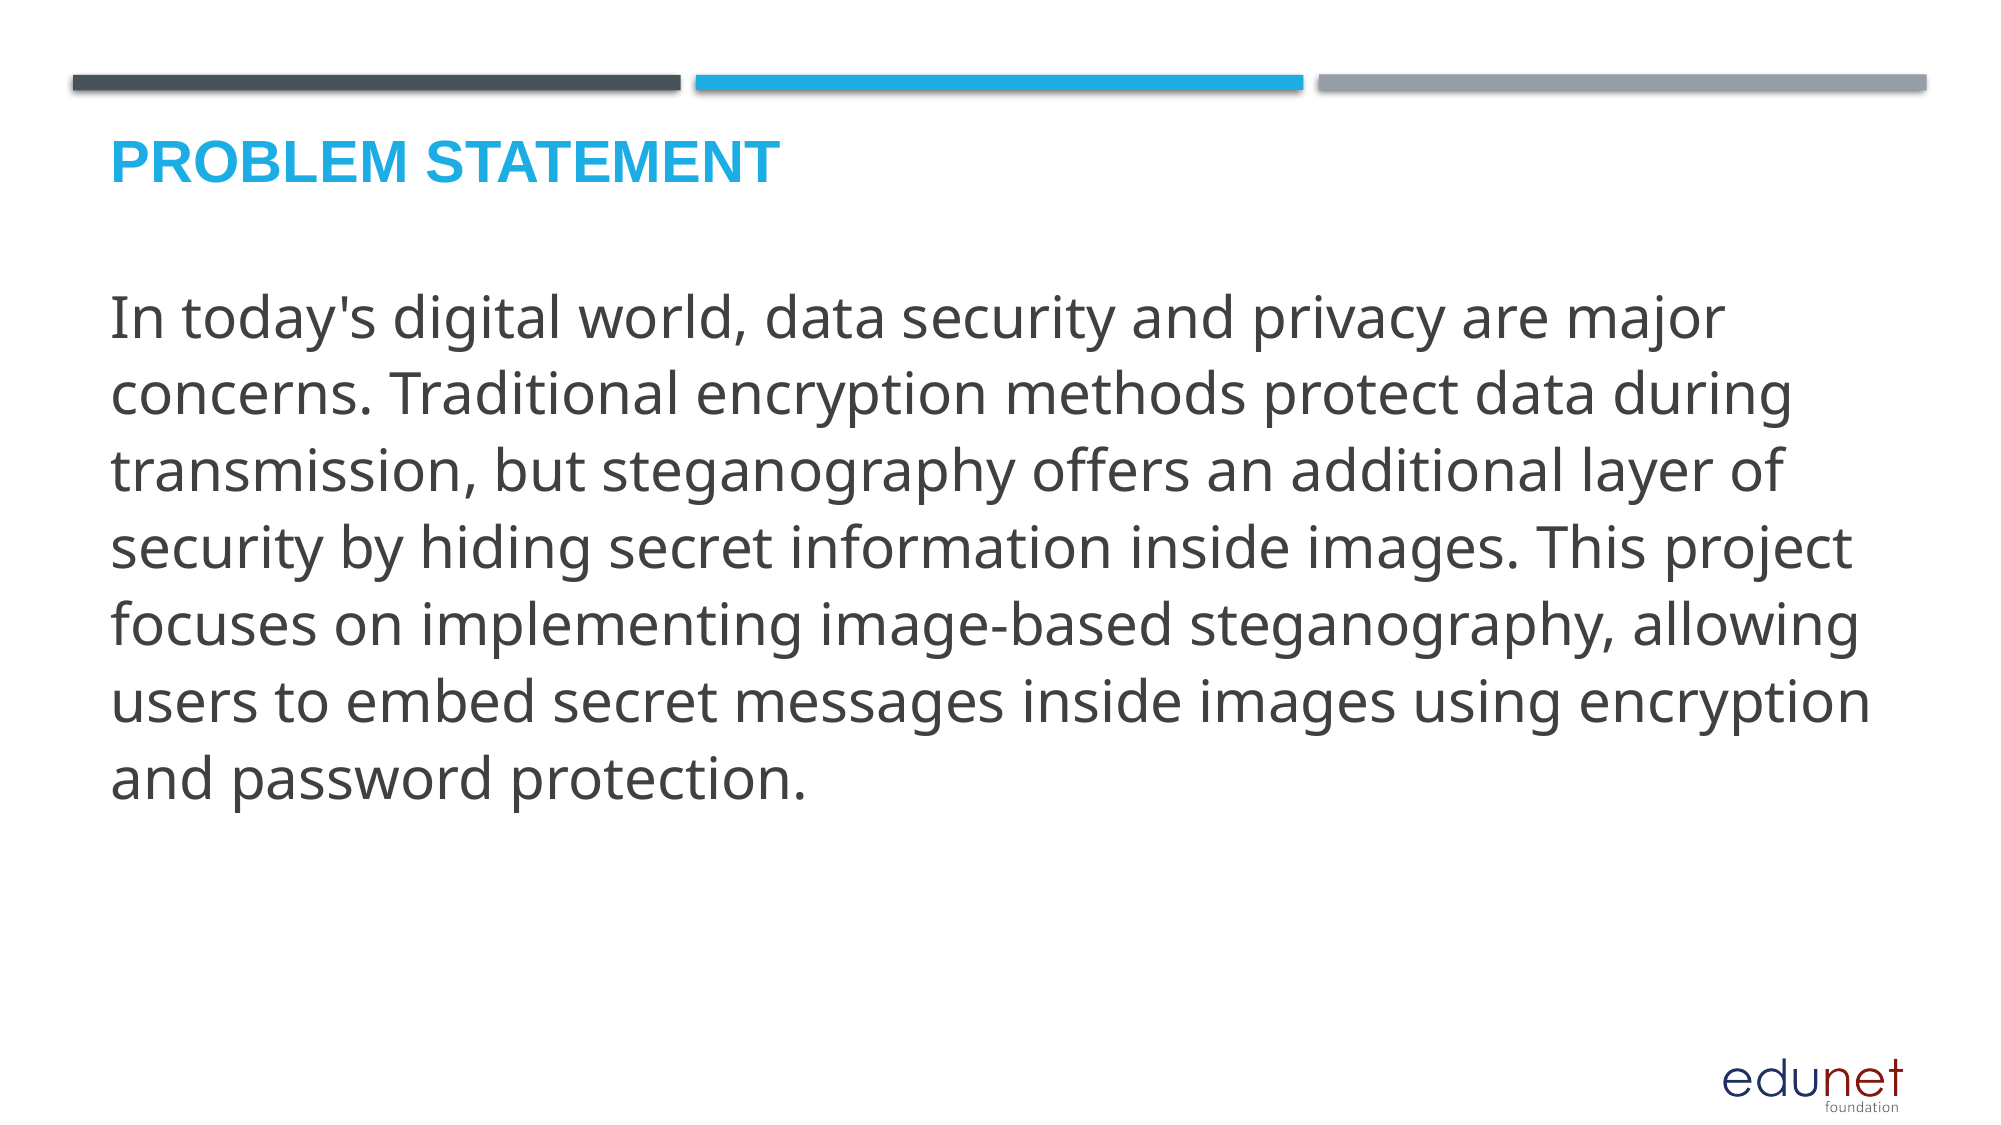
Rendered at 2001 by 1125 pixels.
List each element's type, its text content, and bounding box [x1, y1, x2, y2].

picture [1719, 1056, 1905, 1116]
title Problem Statement [95, 115, 1905, 158]
list In today's digital world, data security and privacy are major concerns. Traditional encryption methods protect data during transmission, but steganography offers an additional layer of security by hiding secret information inside images. This project focuses on implementing image-based steganography, allowing users to embed secret messages inside images using encryption and password protection. [95, 158, 1905, 926]
